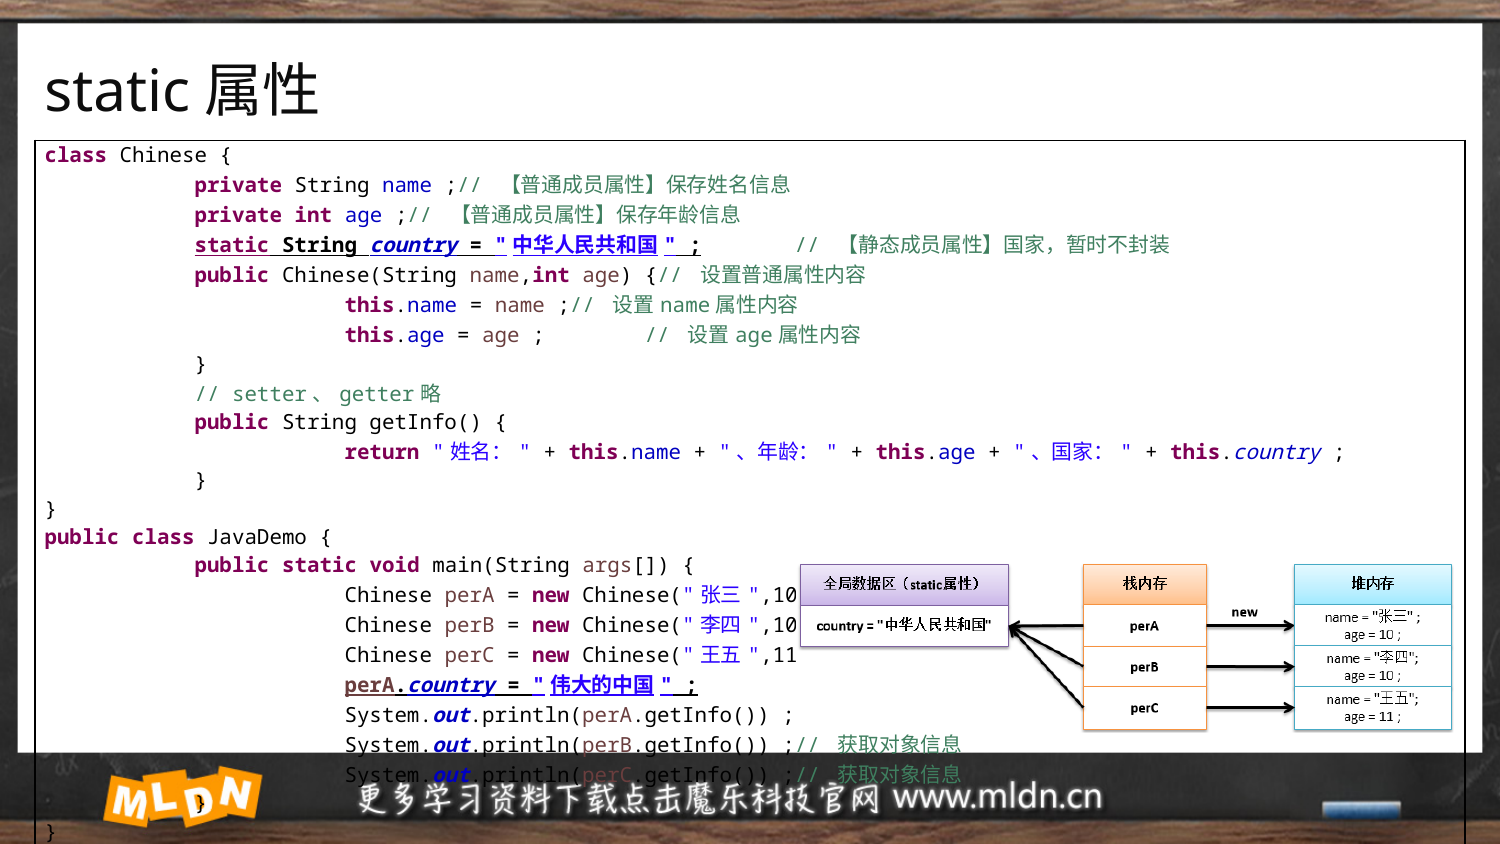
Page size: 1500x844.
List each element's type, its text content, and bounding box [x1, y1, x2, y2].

picture [796, 562, 1454, 733]
table_header class Chinese { private String name ;// 【普通成员属性】保存姓名信息 private int age ;// 【普通成员属性】保存年龄信息 static String country = "中华人民共和国" ; // 【静态成员属性】国家，暂时不封装 public Chinese(String name,int age) {// 设置普通属性内容 this.name = name ;// 设置name属性内容 this.age = age ; // 设置age属性内容 } // setter、getter略 public String getInfo() { return "姓名：" + this.name + "、年龄：" + this.age + "、国家：" + this.country ; } } public class JavaDemo { public static void main(String args[]) { Chinese perA = new Chinese("张三",10) ;// 实例化Chinese类对象 Chinese perB = new Chinese("李四",10) ;// 实例化Chinese类对象 Chinese perC = new Chinese("王五",11) ;// 实例化Chinese类对象 perA.country = "伟大的中国" ; // 修改静态属性内容 System.out.println(perA.getInfo()) ;// 获取对象信息 System.out.println(perB.getInfo()) ;// 获取对象信息 System.out.println(perC.getInfo()) ;// 获取对象信息 } } [36, 141, 1464, 844]
picture [0, 0, 1500, 844]
title static属性 [29, 34, 1471, 141]
